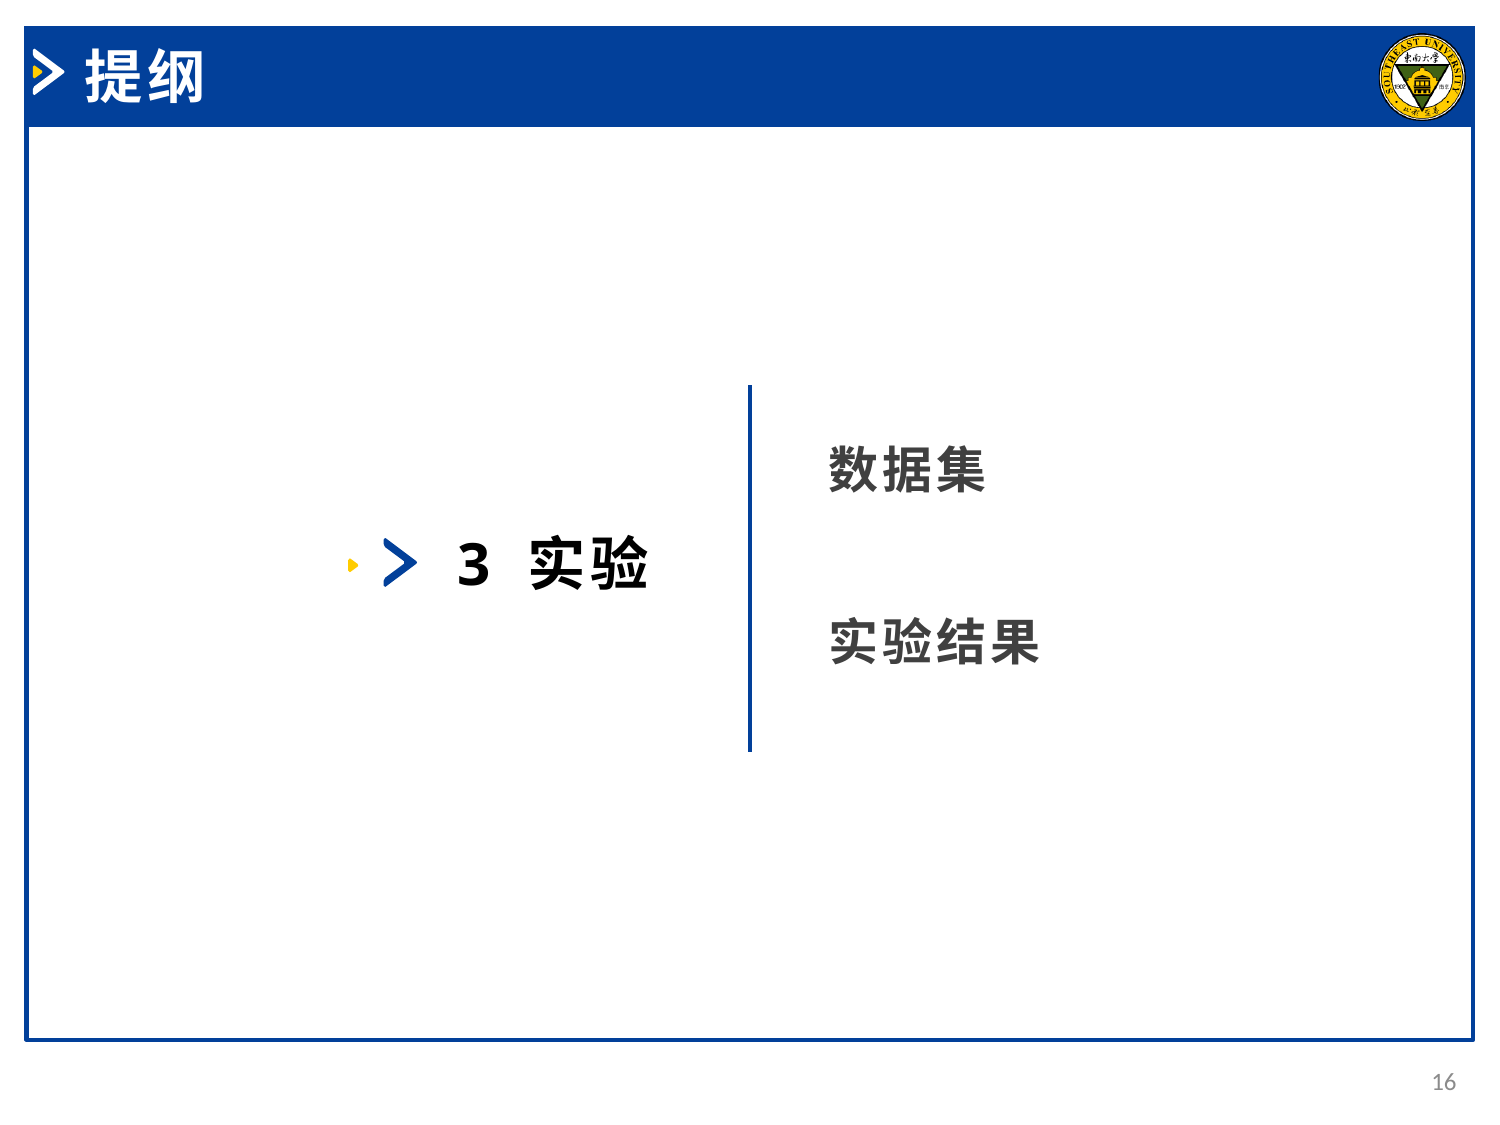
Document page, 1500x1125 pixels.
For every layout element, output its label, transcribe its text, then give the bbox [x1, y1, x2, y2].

picture [1378, 33, 1467, 121]
text_box 提纲 [70, 32, 605, 118]
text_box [348, 385, 1202, 752]
slide_number 16 [1382, 1051, 1472, 1111]
